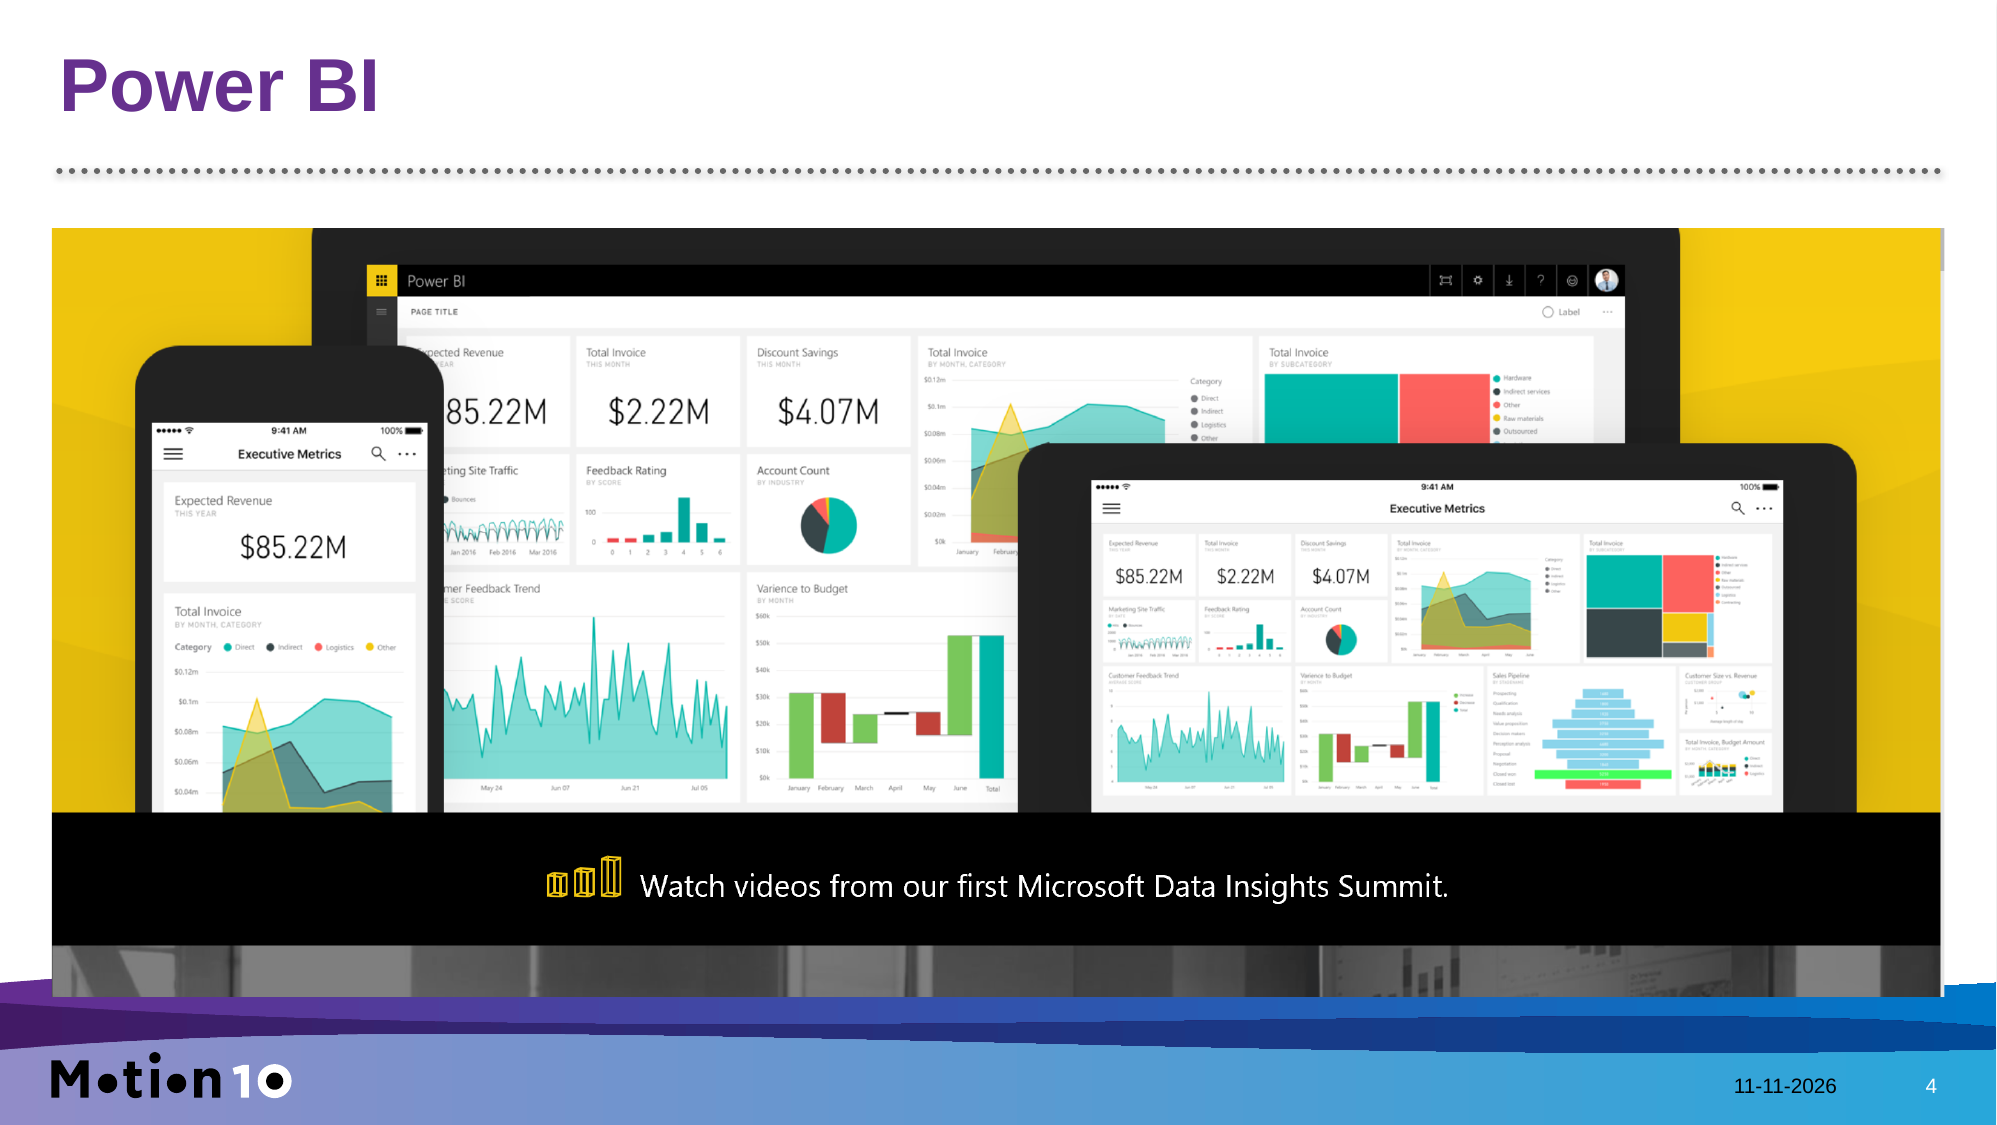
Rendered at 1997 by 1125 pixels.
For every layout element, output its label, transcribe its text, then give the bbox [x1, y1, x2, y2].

picture [51, 227, 1945, 998]
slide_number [1385, 1055, 1827, 1116]
title Power BI [44, 7, 1938, 155]
slide_number 4 [1827, 1055, 1953, 1116]
